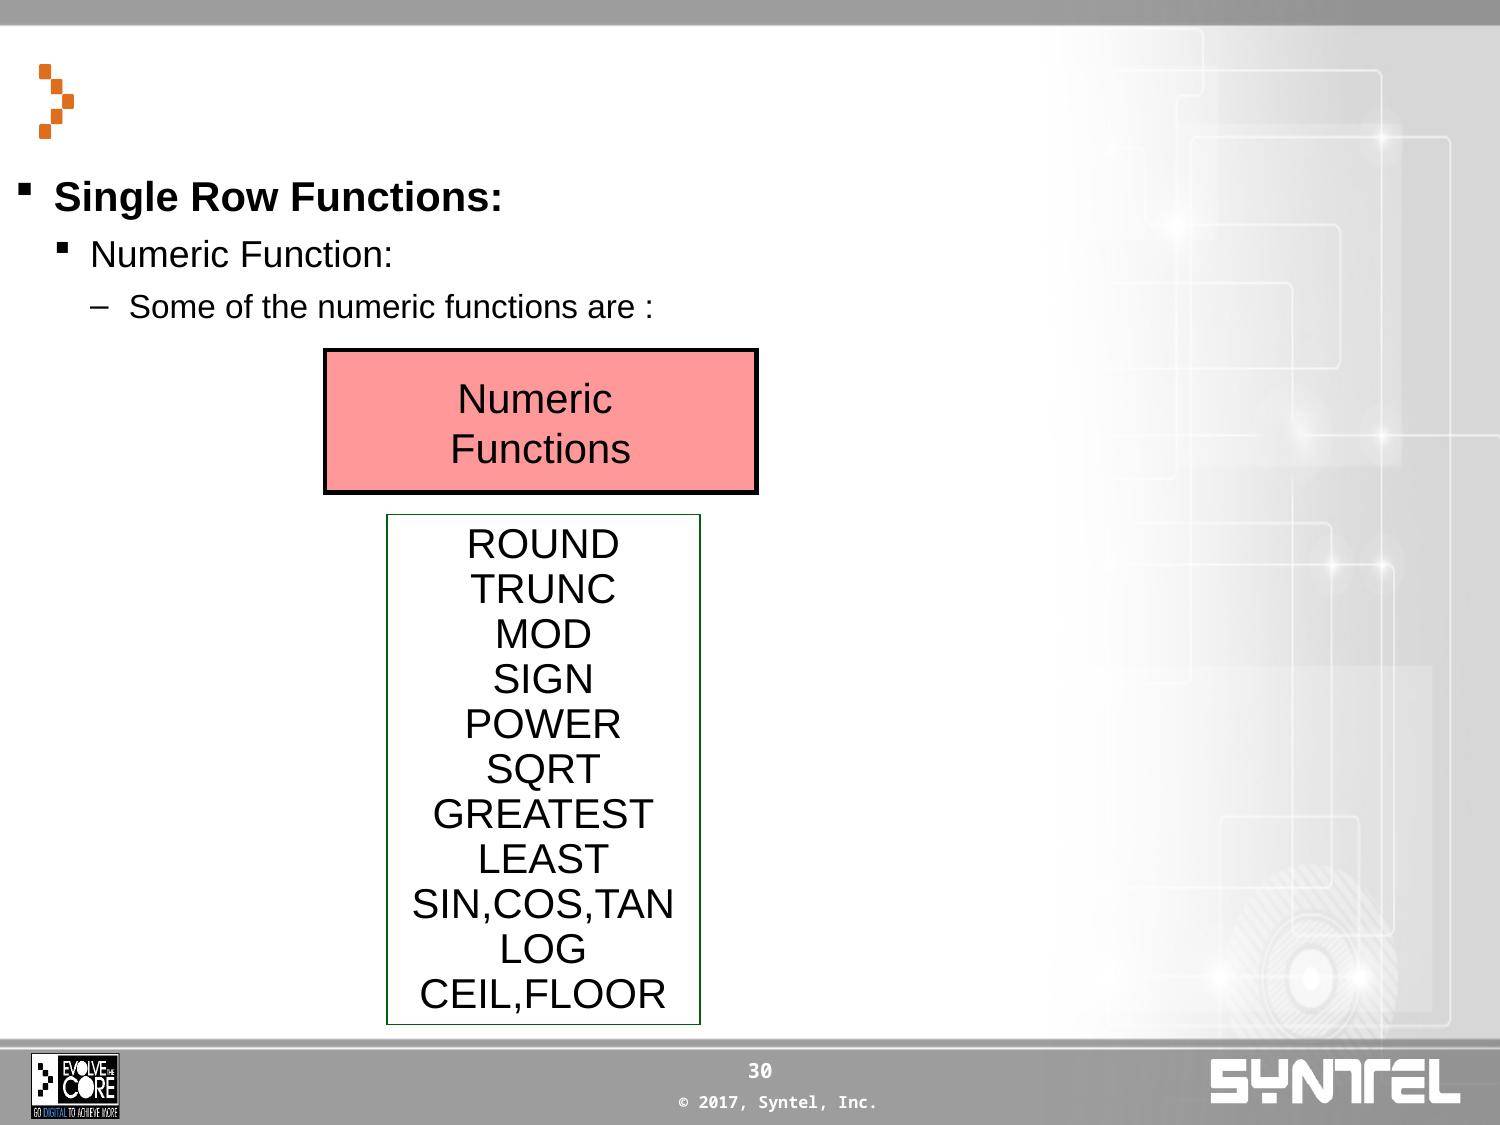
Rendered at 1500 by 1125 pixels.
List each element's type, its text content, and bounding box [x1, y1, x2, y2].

picture [0, 0, 1500, 1125]
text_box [324, 349, 757, 1030]
list Single Row Functions: Numeric Function: Some of the numeric functions are : [0, 162, 1421, 1050]
